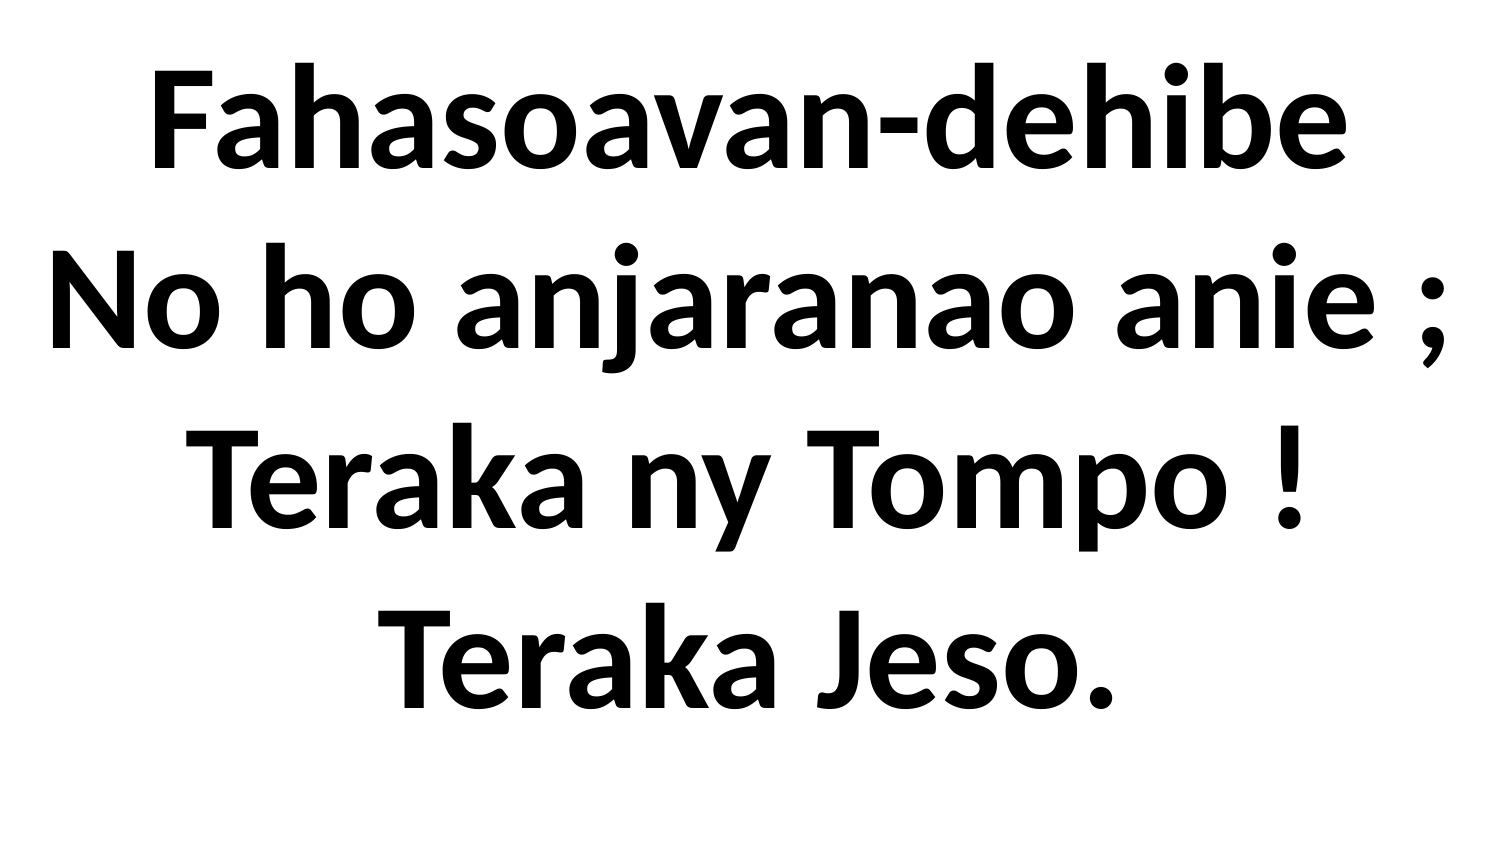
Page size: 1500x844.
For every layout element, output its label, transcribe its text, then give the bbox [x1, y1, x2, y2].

title Fahasoavan-dehibe No ho anjaranao anie ; Teraka ny Tompo ! Teraka Jeso. [0, 288, 1500, 470]
